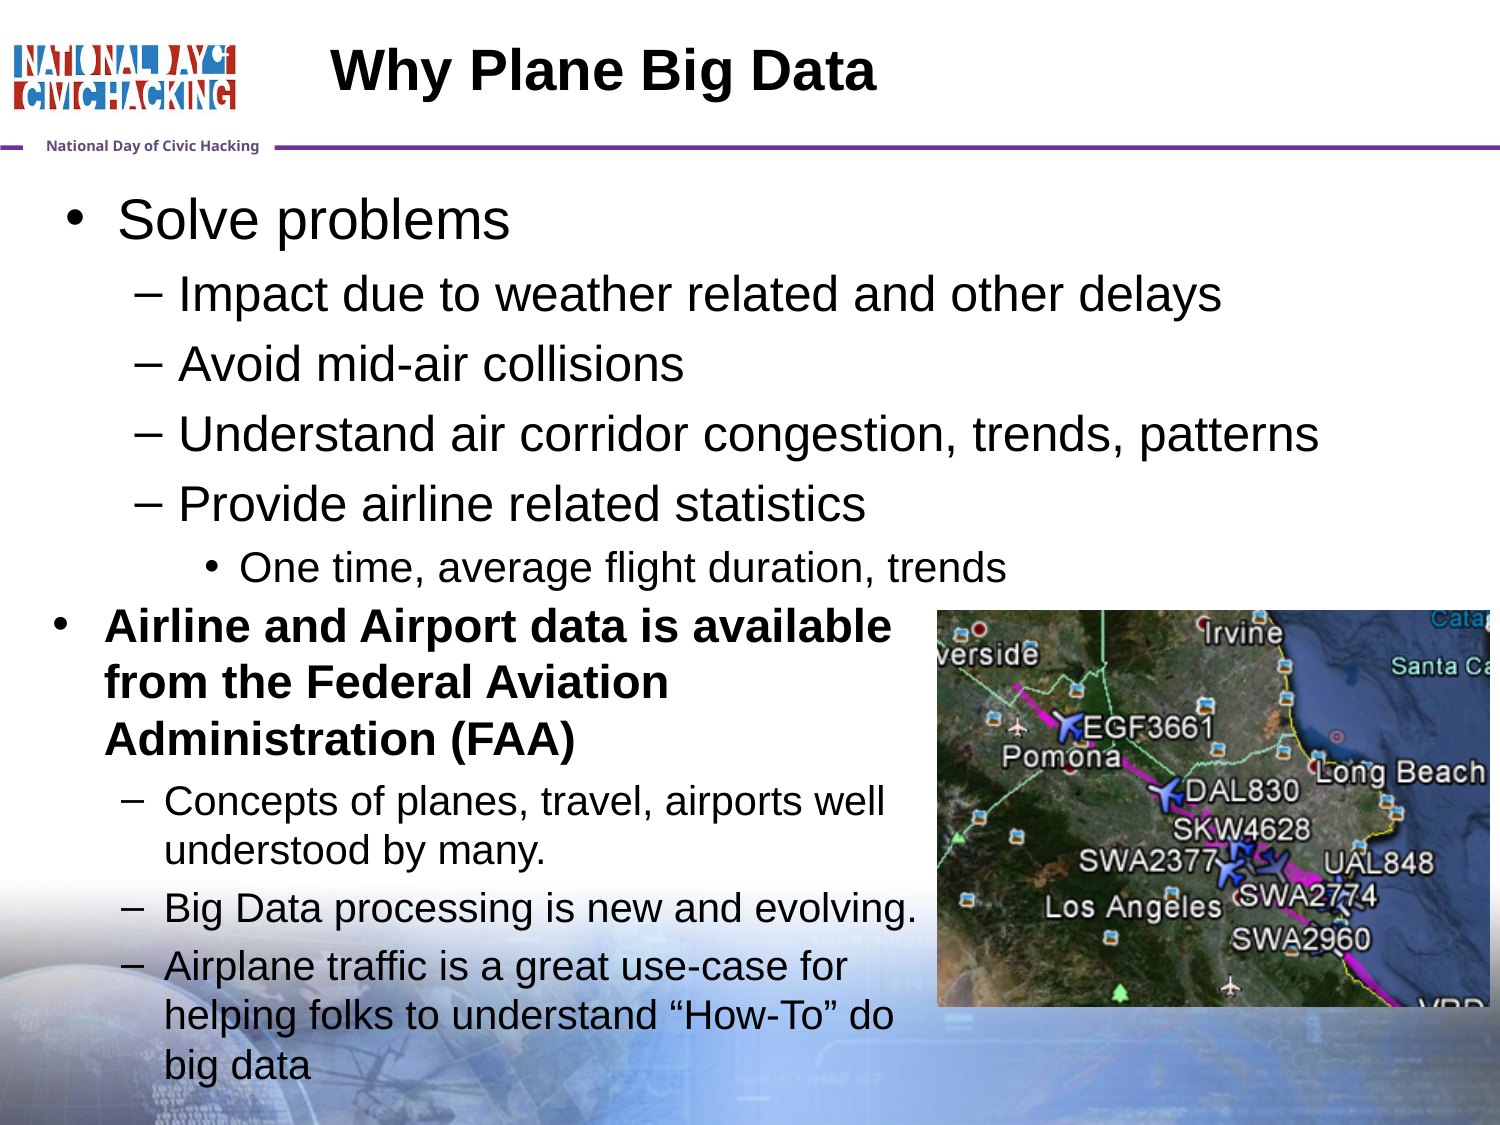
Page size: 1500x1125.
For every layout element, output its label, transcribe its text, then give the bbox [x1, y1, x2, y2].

text_box Solve problems Impact due to weather related and other delays Avoid mid-air collisions Understand air corridor congestion, trends, patterns Provide airline related statistics One time, average flight duration, trends [49, 174, 1475, 600]
list Airline and Airport data is available from the Federal Aviation Administration (FAA) Concepts of planes, travel, airports well understood by many. Big Data processing is new and evolving. Airplane traffic is a great use-case for helping folks to understand “How-To” do big data [37, 587, 938, 1100]
picture [12, 43, 237, 114]
picture [0, 610, 1500, 1125]
title Why Plane Big Data [315, 24, 1413, 133]
